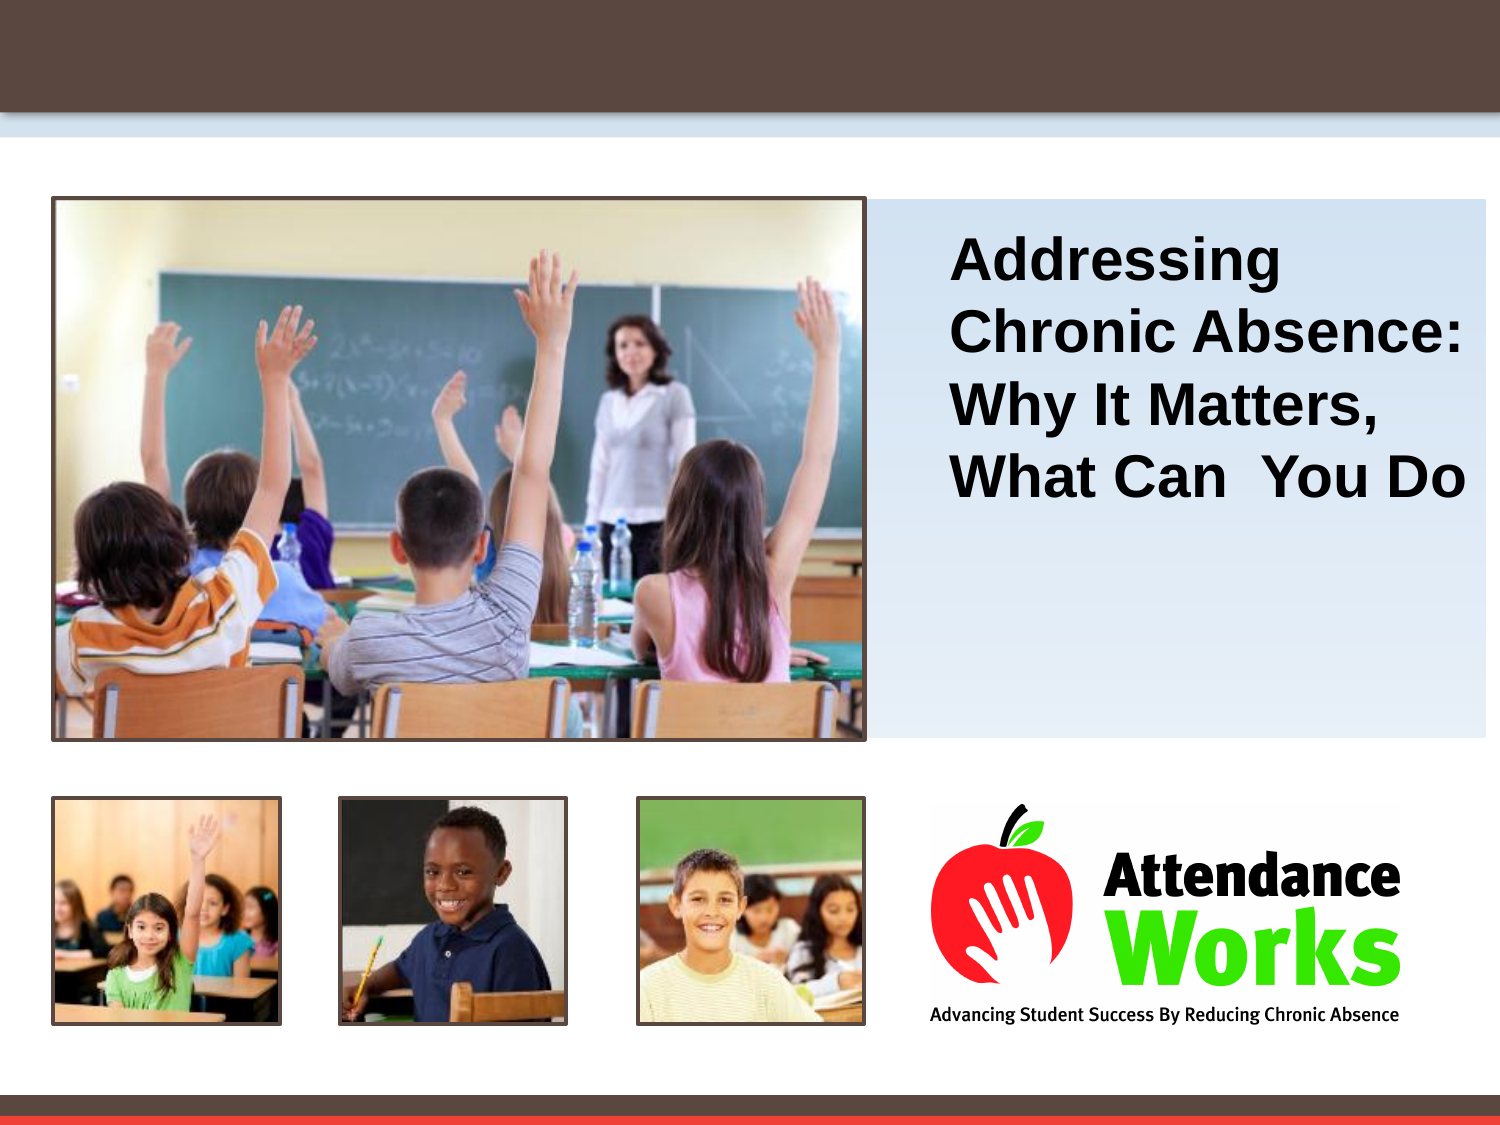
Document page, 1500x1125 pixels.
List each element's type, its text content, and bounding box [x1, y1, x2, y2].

picture [55, 200, 862, 738]
picture [930, 804, 1400, 1025]
picture [342, 800, 564, 1022]
text_box Addressing Chronic Absence: Why It Matters, What Can You Do [849, 212, 1500, 517]
picture [55, 800, 278, 1022]
picture [640, 800, 862, 1022]
